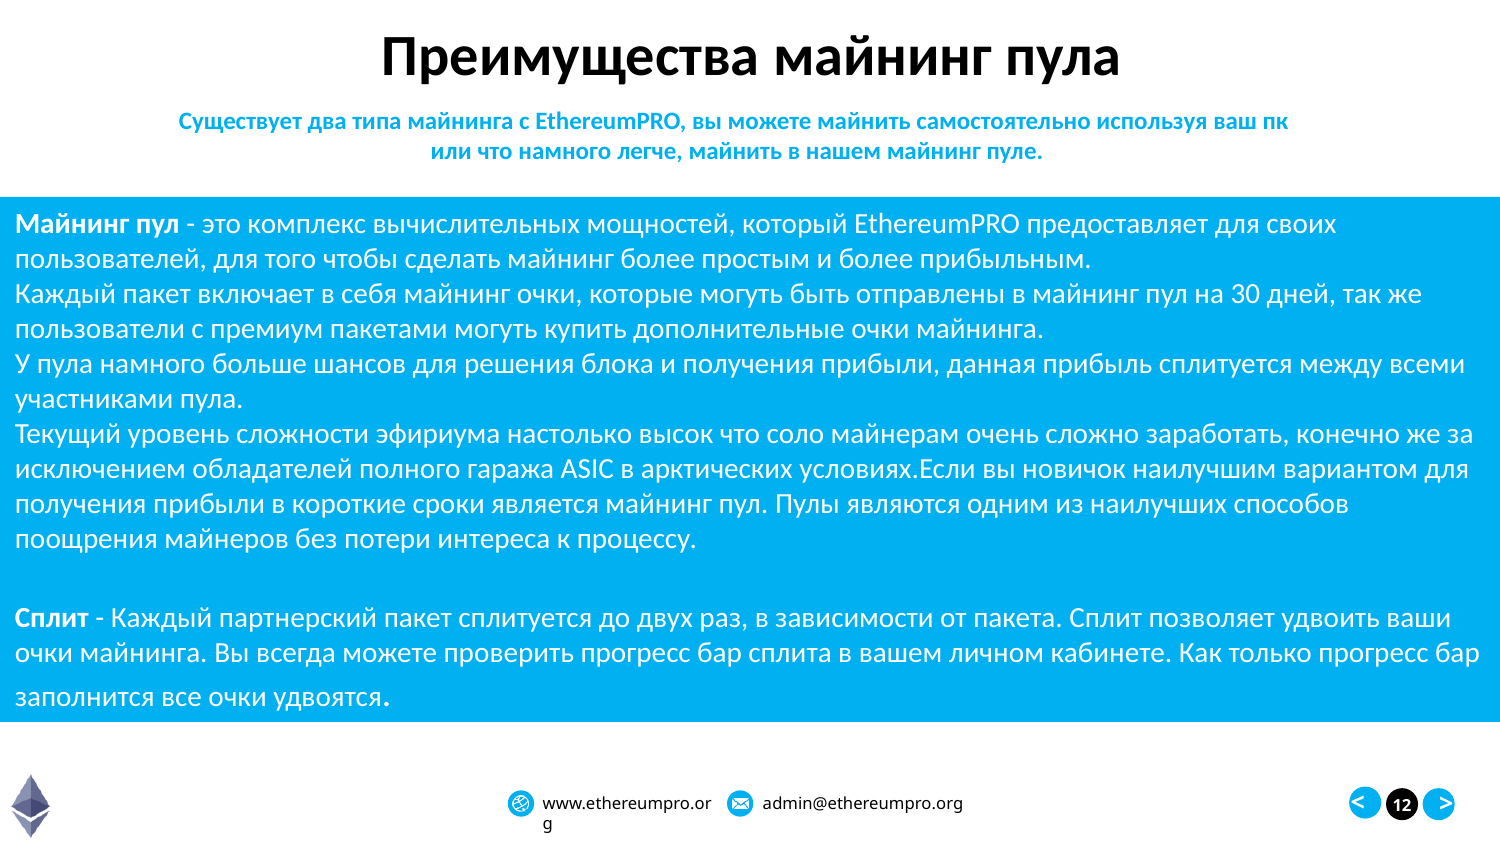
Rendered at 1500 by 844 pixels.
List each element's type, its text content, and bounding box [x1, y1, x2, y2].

text_box Преимущества майнинг пула [349, 9, 1154, 95]
picture [0, 773, 63, 839]
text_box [1422, 780, 1455, 827]
text_box Майнинг пул - это комплекс вычислительных мощностей, который EthereumPRO предоставляет для своих пользователей, для того чтобы сделать майнинг более простым и более прибыльным. Каждый пакет включает в себя майнинг очки, которые могуть быть отправлены в майнинг пул на 30 дней, так же пользователи с премиум пакетами могуть купить дополнительные очки майнинга. У пула намного больше шансов для решения блока и получения прибыли, данная прибыль сплитуется между всеми участниками пула. Текущий уровень сложности эфириума настолько высок что соло майнерам очень сложно заработать, конечно же за исключением обладателей полного гаража ASIC в арктических условиях.Если вы новичок наилучшим вариантом для получения прибыли в короткие сроки является майнинг пул. Пулы являются одним из наилучших способов поощрения майнеров без потери интереса к процессу. Сплит - Каждый партнерский пакет сплитуется до двух раз, в зависимости от пакета. Сплит позволяет удвоить ваши очки майнинга. Вы всегда можете проверить прогресс бар сплита в вашем личном кабинете. Как только прогресс бар заполнится все очки удвоятся. [0, 196, 1500, 722]
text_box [1348, 780, 1382, 827]
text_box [507, 785, 984, 821]
text_box 12 [1386, 787, 1417, 822]
text_box Существует два типа майнинга с EthereumPRO, вы можете майнить самостоятельно используя ваш пк или что намного легче, майнить в нашем майнинг пуле. [99, 96, 1375, 172]
